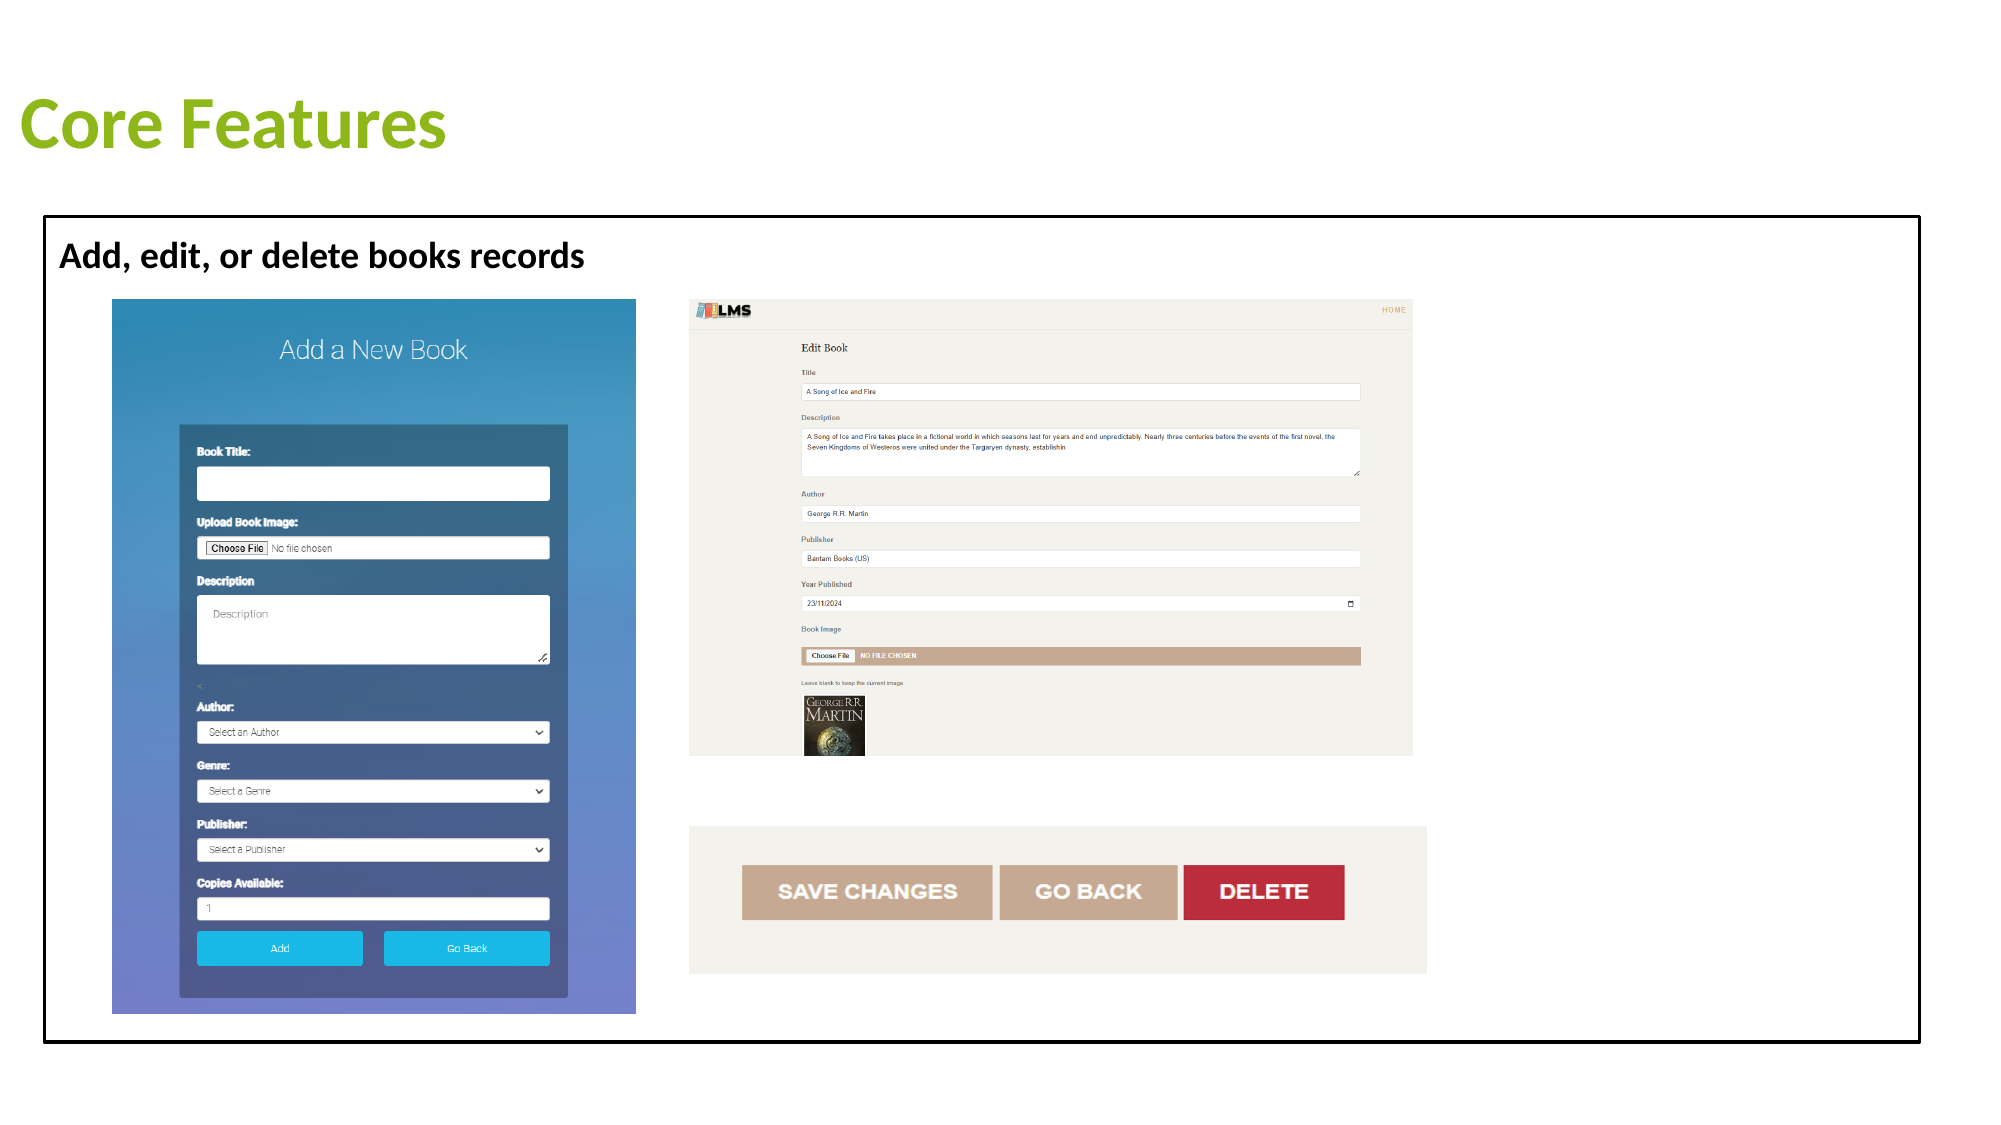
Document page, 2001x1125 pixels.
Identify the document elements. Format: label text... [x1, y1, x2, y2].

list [112, 299, 636, 1014]
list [689, 299, 1413, 756]
text_box Add, edit, or delete books records [44, 216, 1920, 1042]
picture [689, 826, 1427, 974]
text_box Core Features [5, 66, 1606, 182]
